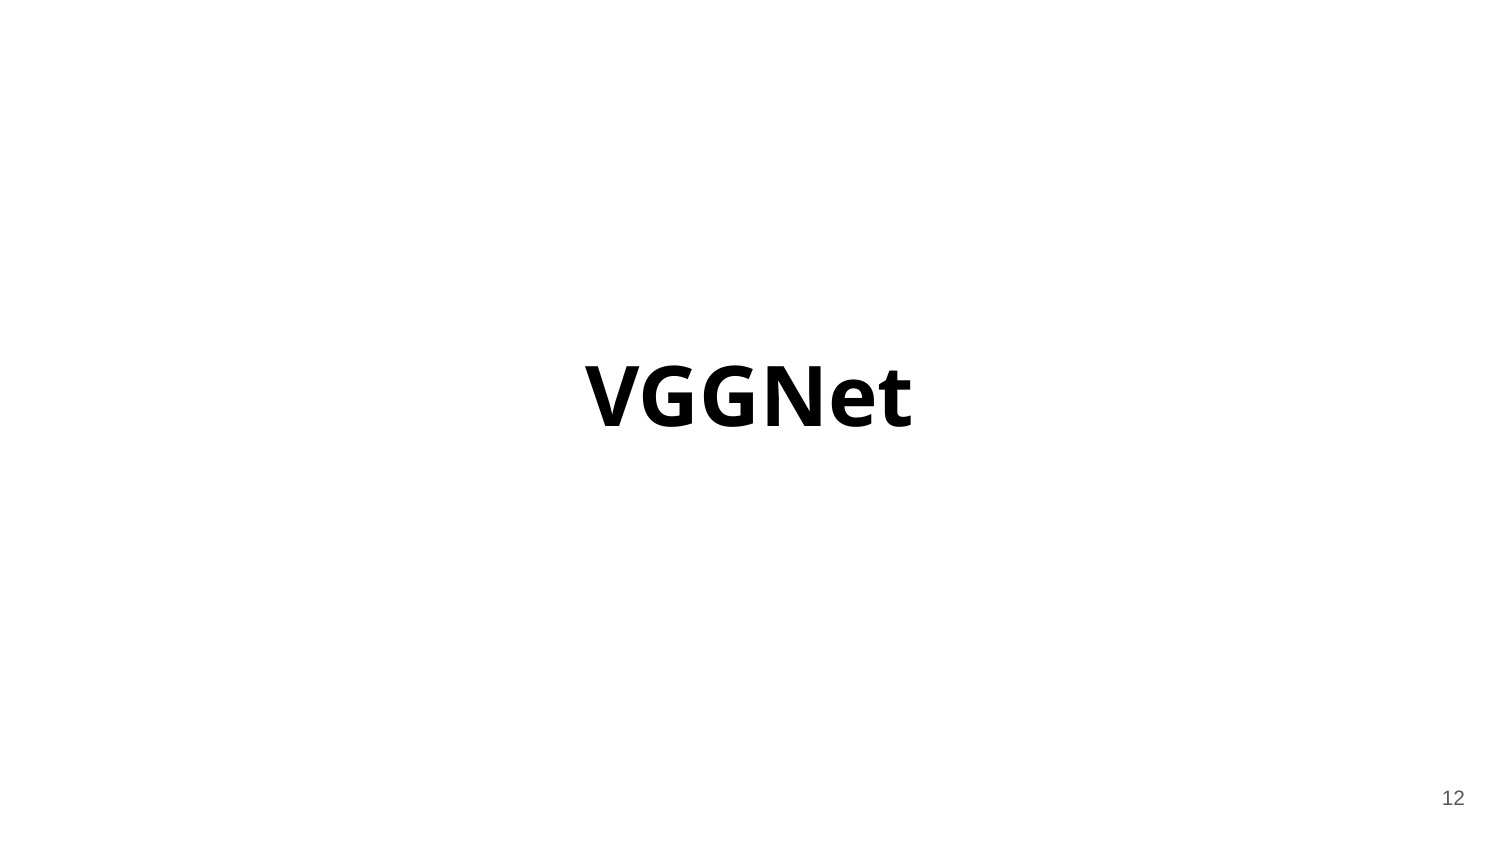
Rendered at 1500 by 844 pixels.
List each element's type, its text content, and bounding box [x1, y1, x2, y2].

title VGGNet [51, 327, 1449, 422]
slide_number ‹#› [1389, 764, 1480, 830]
